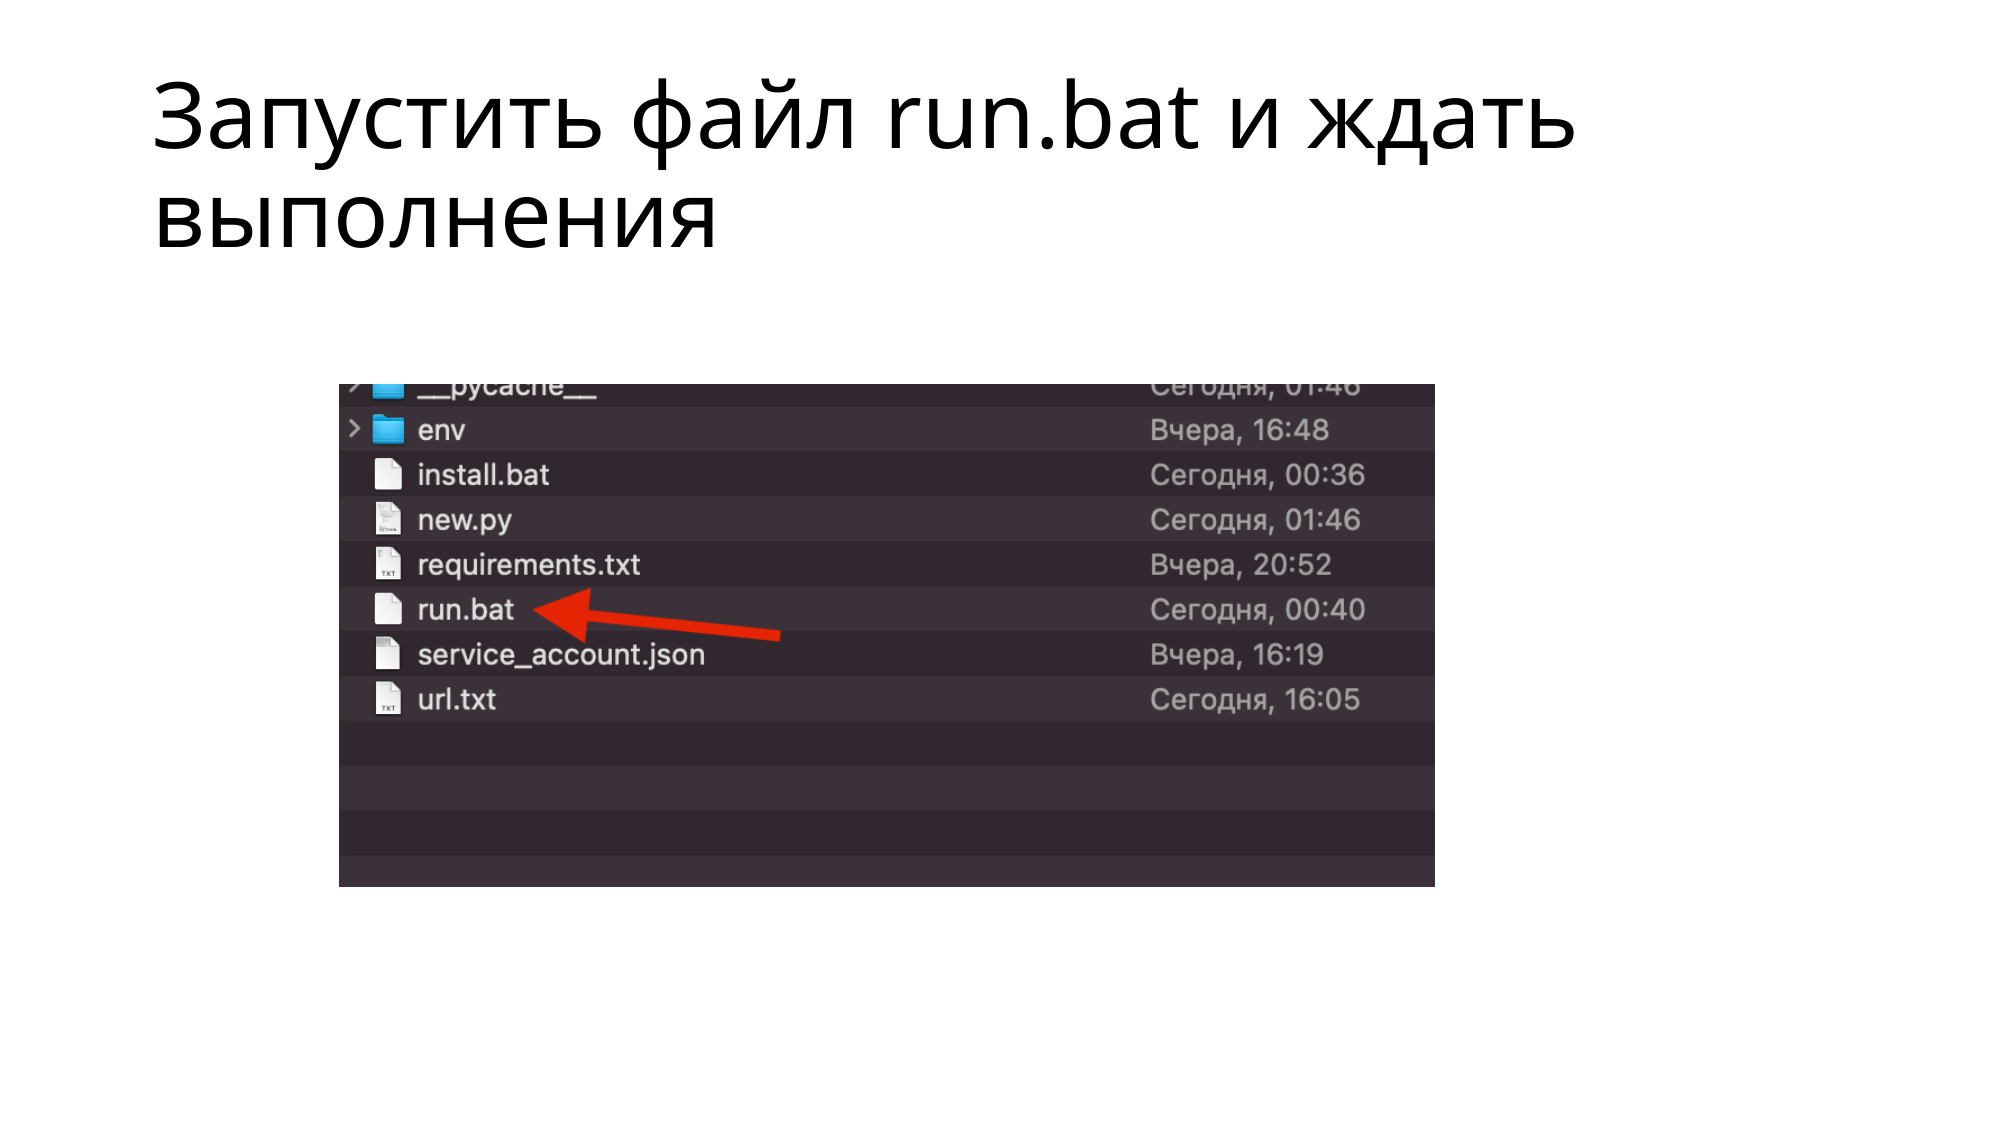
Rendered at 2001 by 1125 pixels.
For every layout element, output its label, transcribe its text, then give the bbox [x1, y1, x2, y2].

title Запустить файл run.bat и ждать выполнения [137, 59, 1863, 278]
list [339, 384, 1435, 887]
